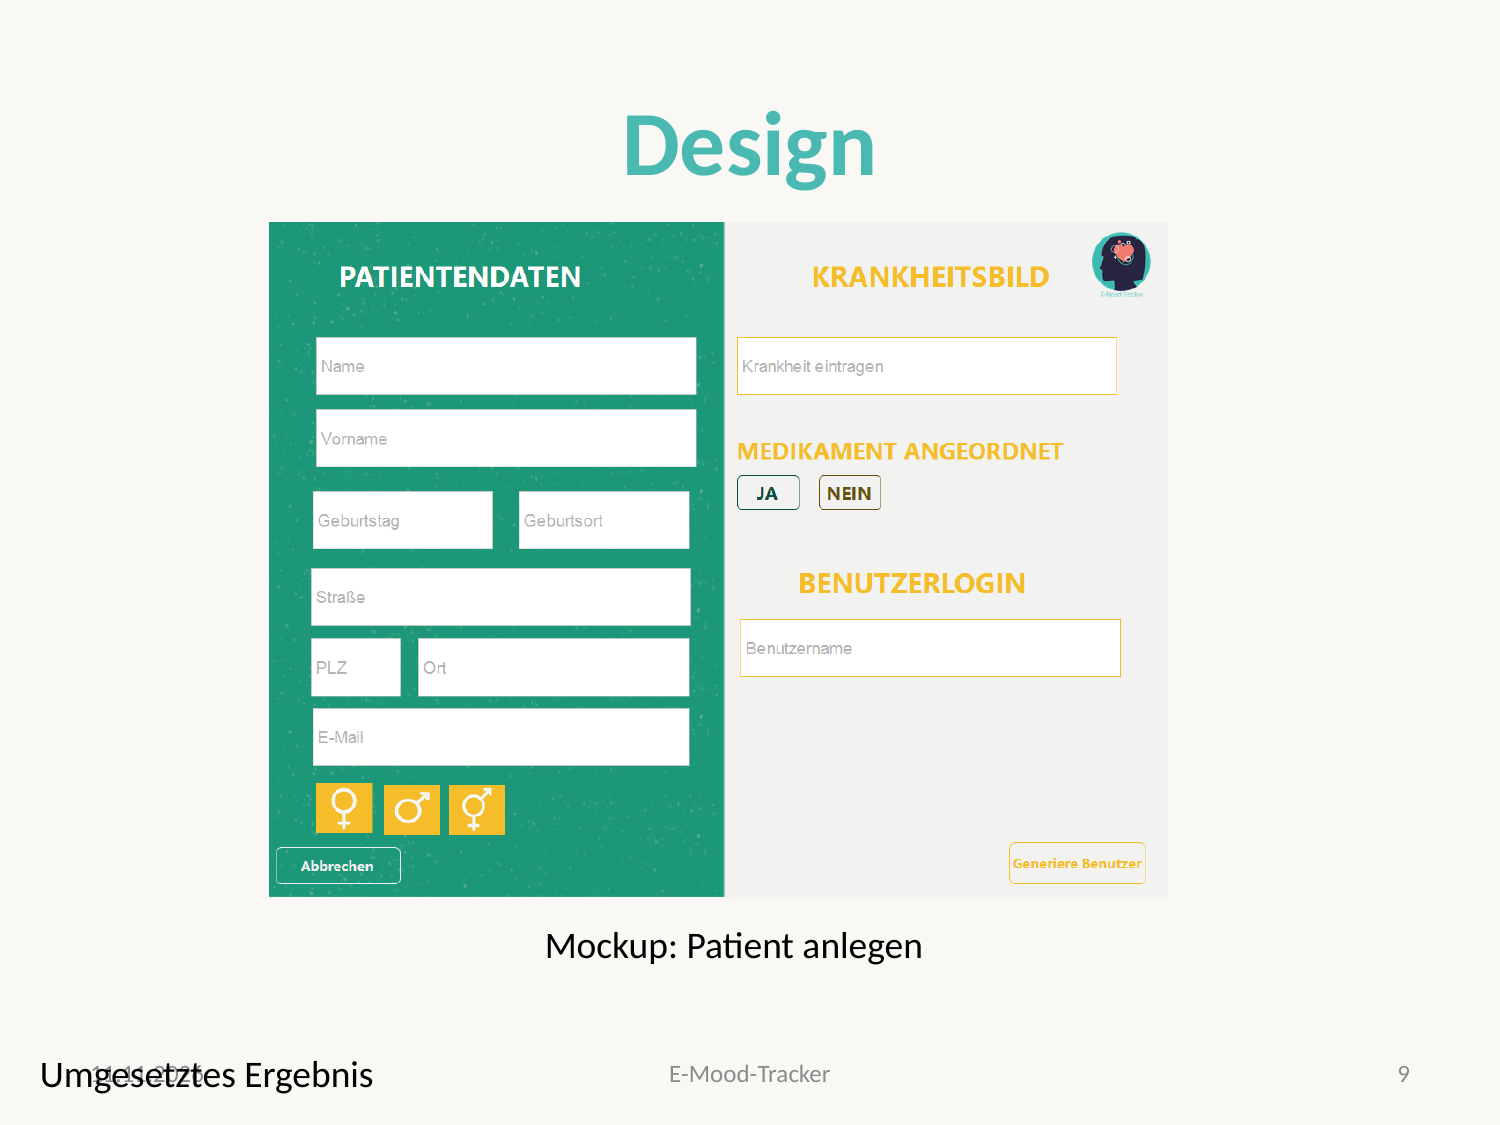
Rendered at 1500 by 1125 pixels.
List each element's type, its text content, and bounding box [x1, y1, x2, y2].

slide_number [75, 1042, 425, 1103]
title Design [75, 45, 1425, 233]
footer E-Mood-Tracker [512, 1042, 988, 1103]
picture [269, 222, 1169, 897]
text_box Mockup: Patient anlegen [530, 913, 939, 974]
slide_number 9 [1074, 1042, 1425, 1103]
text_box Umgesetztes Ergebnis [25, 1042, 75, 1103]
